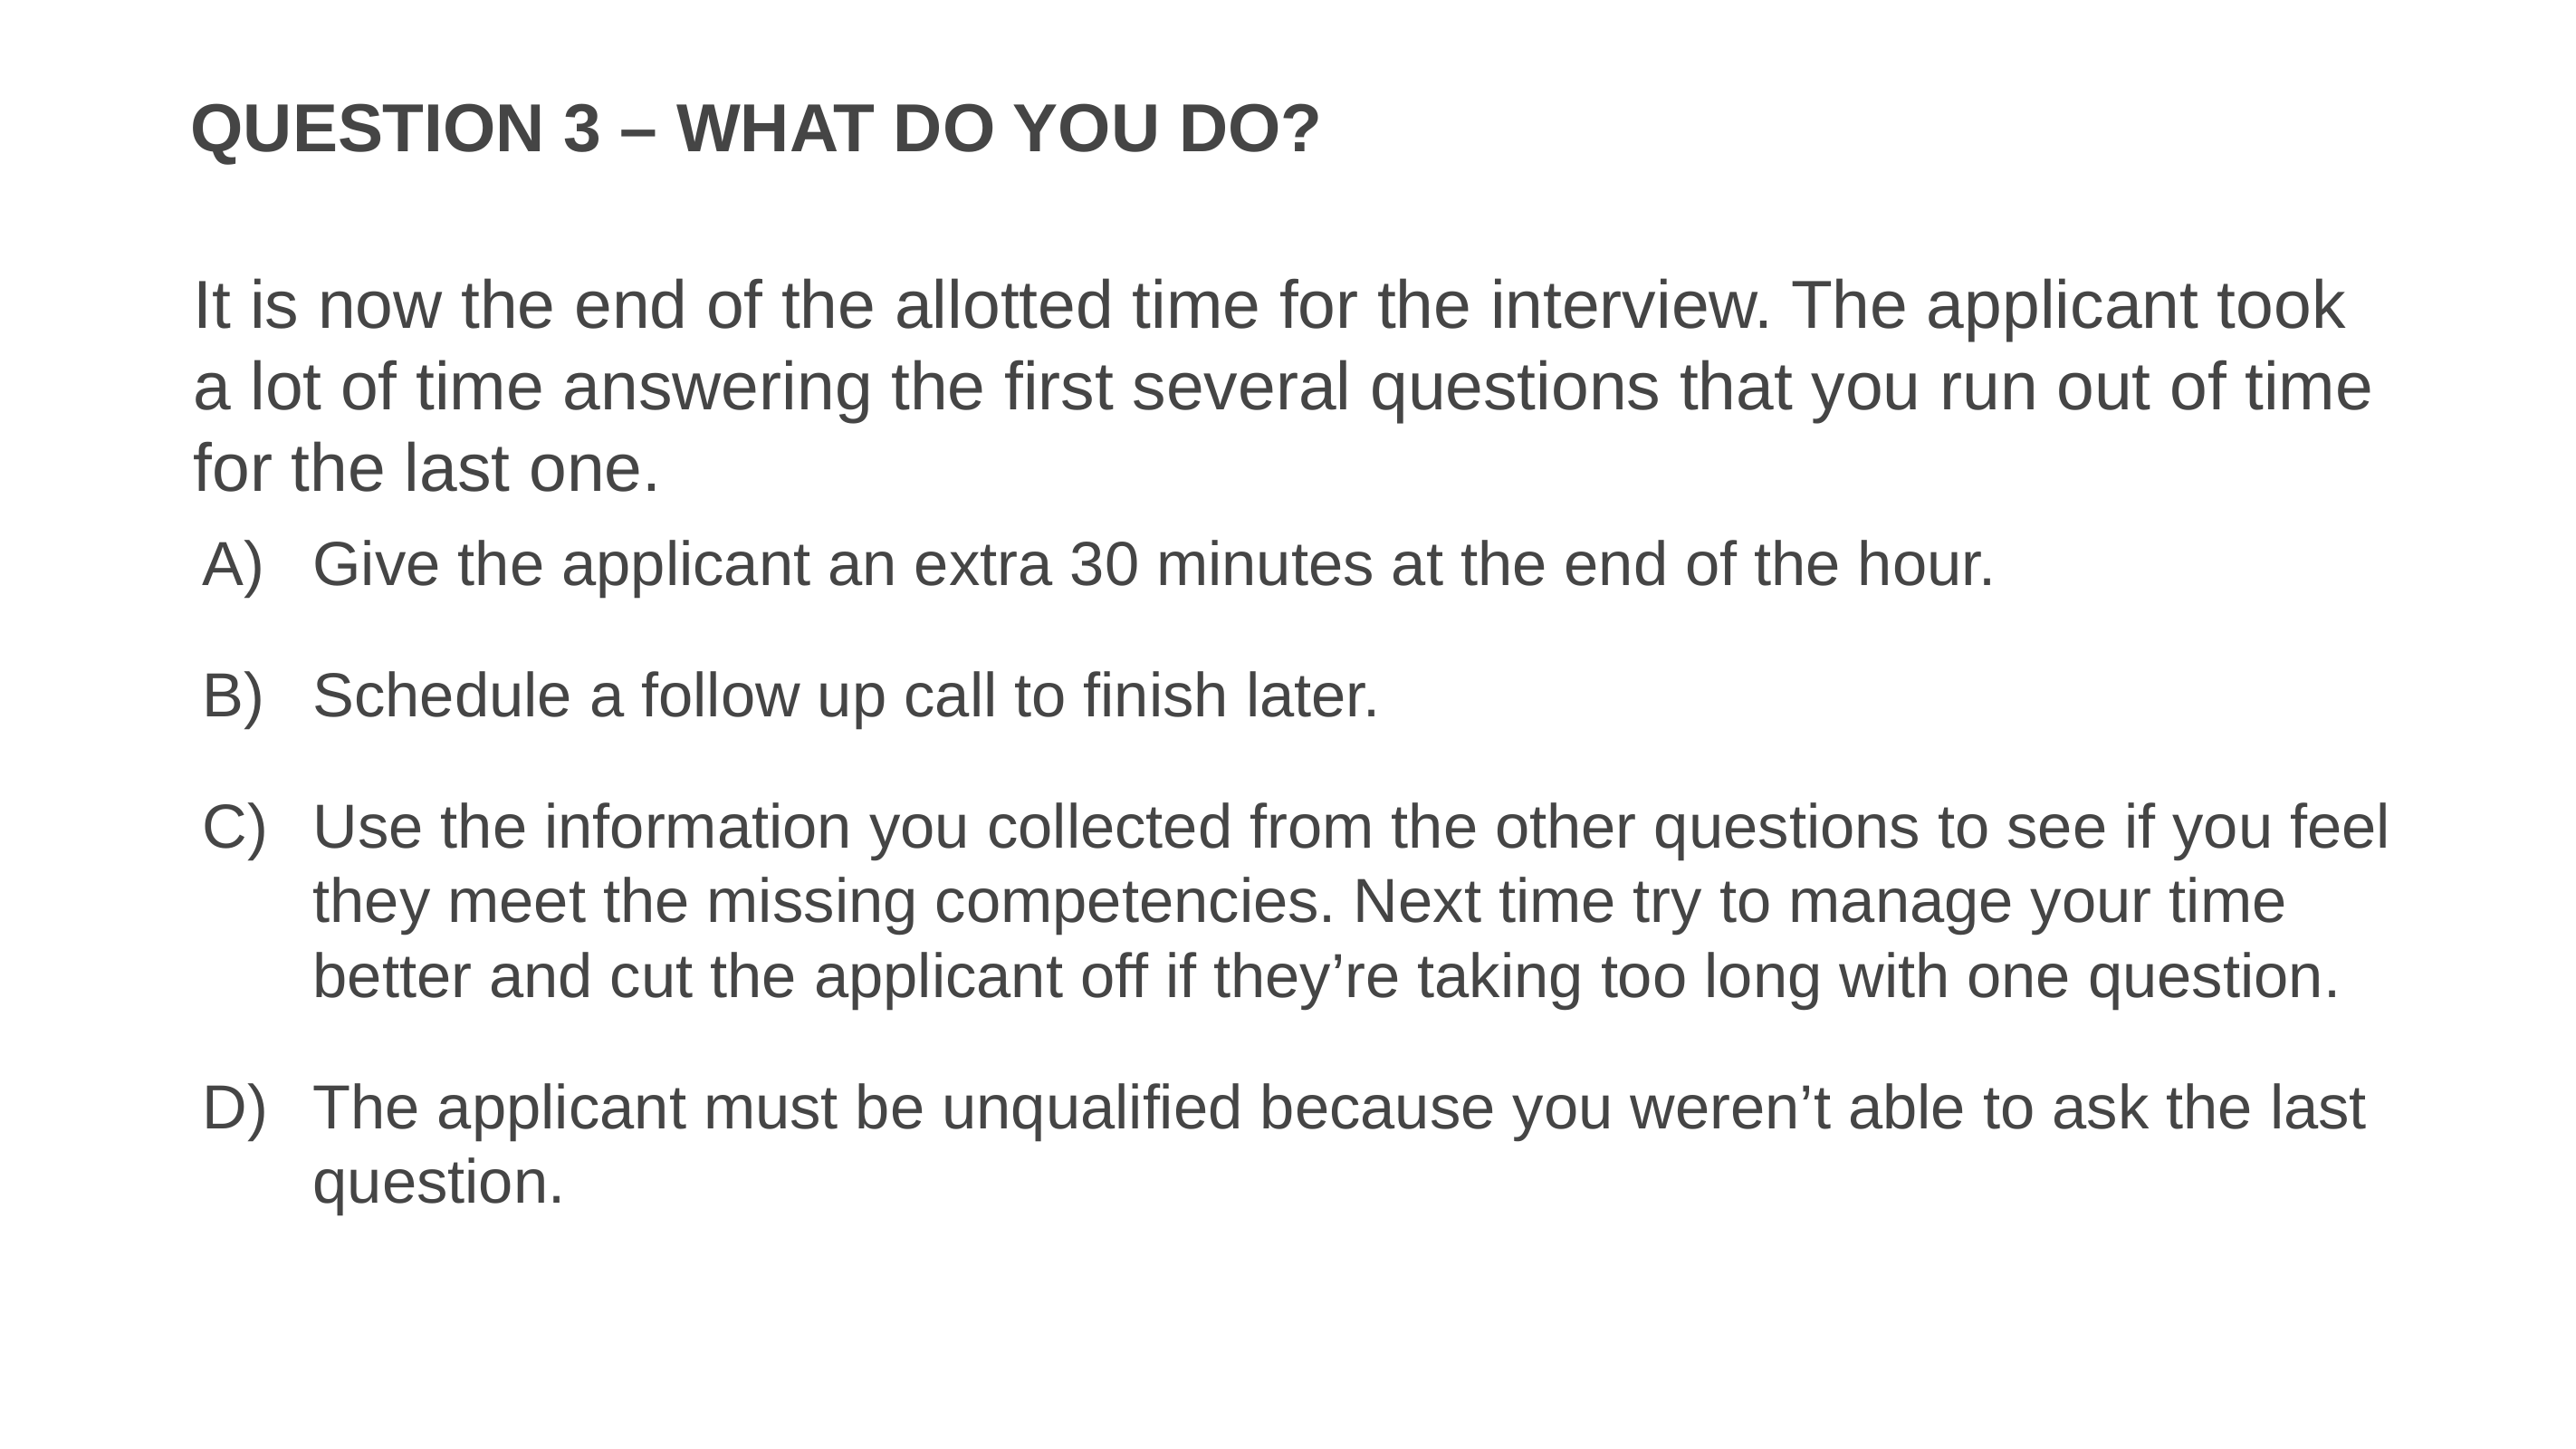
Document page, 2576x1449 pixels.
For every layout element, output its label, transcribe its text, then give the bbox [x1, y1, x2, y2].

list Give the applicant an extra 30 minutes at the end of the hour. Schedule a follow up call to finish later. Use the information you collected from the other questions to see if you feel they meet the missing competencies. Next time try to manage your time better and cut the applicant off if they’re taking too long with one question. The applicant must be unqualified because you weren’t able to ask the last question. [177, 523, 2399, 1322]
text_box It is now the end of the allotted time for the interview. The applicant took a lot of time answering the first several questions that you run out of time for the last one. [177, 254, 2399, 512]
title QUESTION 3 – WHAT DO YOU DO? [177, 77, 2399, 254]
